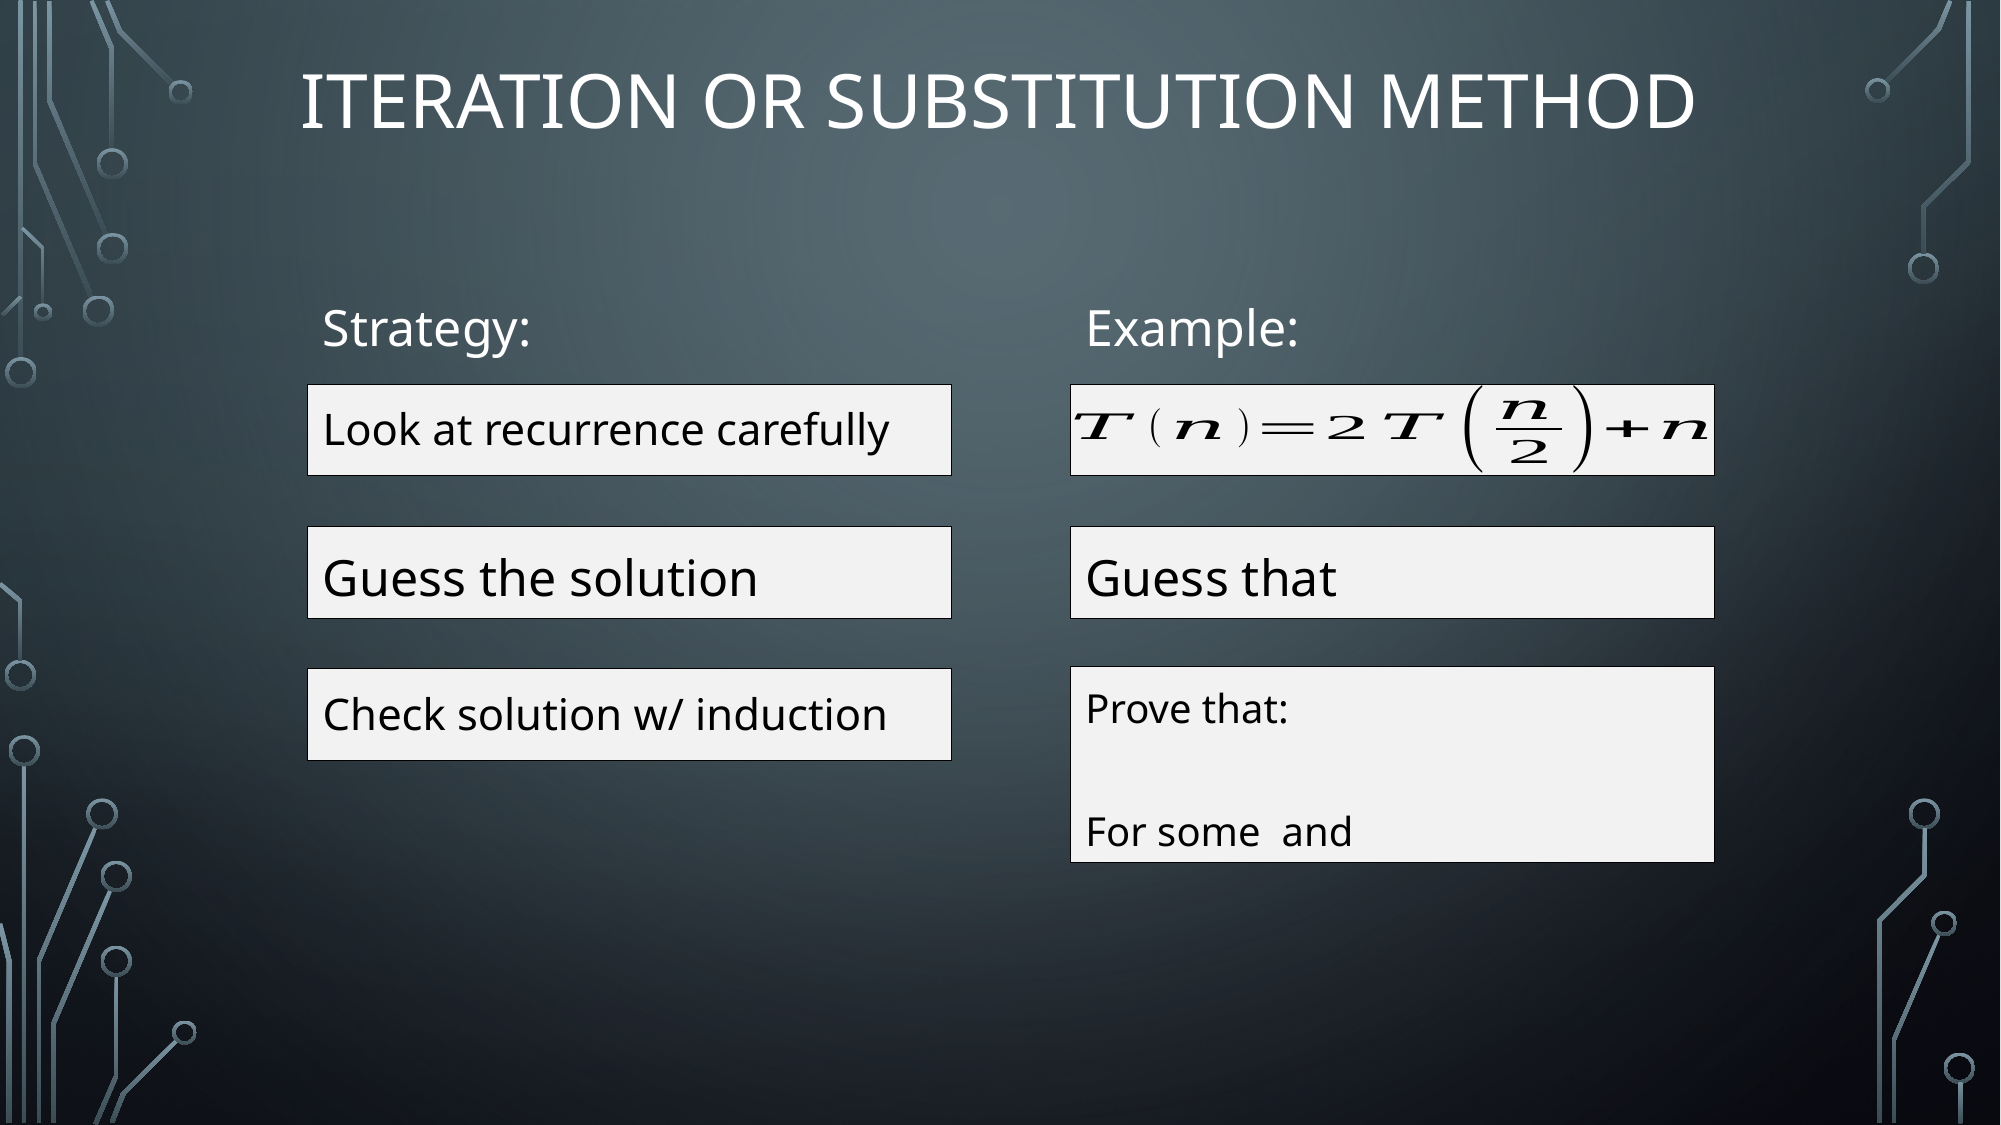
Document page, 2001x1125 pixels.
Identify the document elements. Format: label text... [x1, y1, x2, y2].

text_box Guess the solution [307, 526, 952, 619]
text_box Strategy: [307, 276, 952, 369]
text_box Check solution w/ induction [307, 668, 952, 761]
text_box Look at recurrence carefully [307, 384, 952, 476]
text_box Example: [1070, 276, 1715, 369]
title Iteration or Substitution Method [187, 48, 1813, 160]
